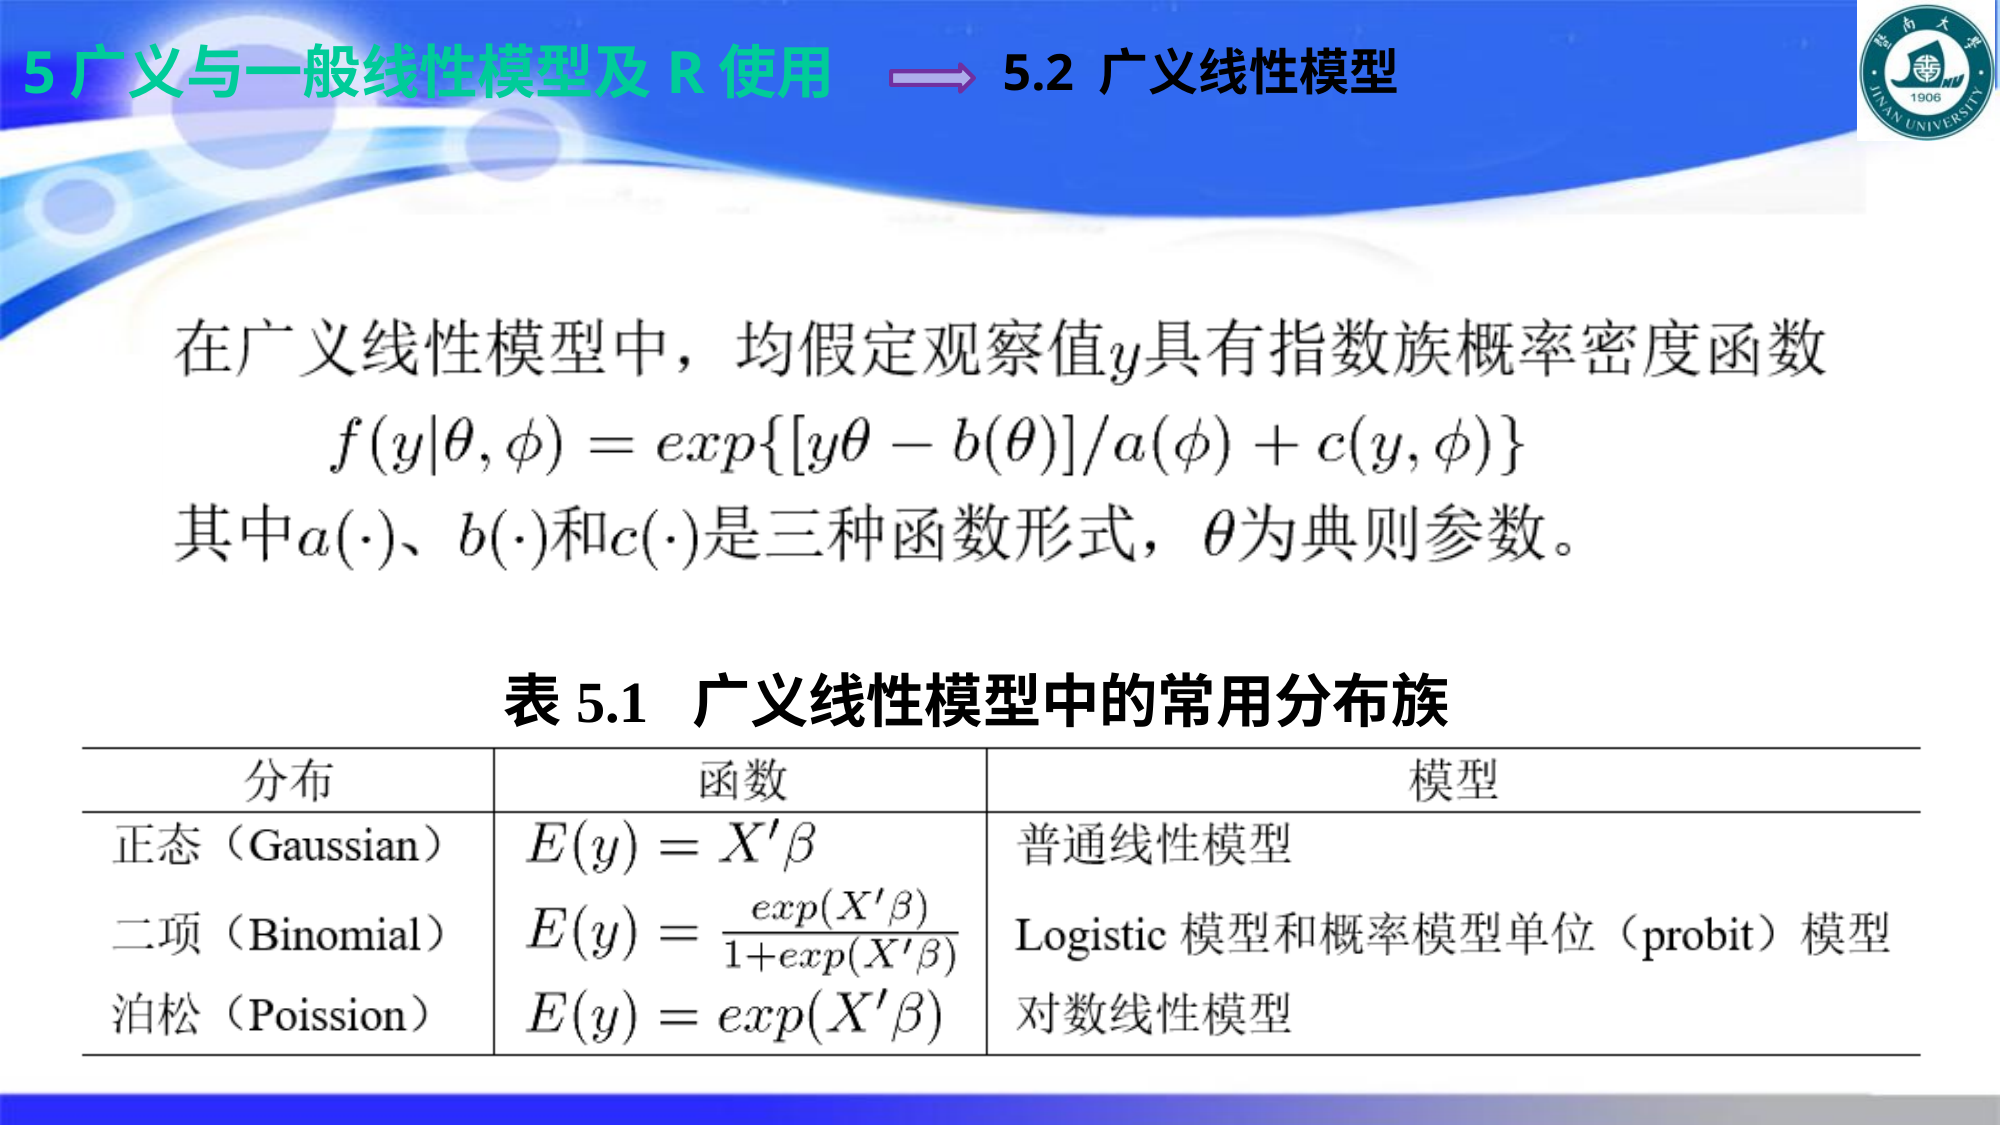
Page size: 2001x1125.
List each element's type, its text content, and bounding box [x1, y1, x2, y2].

text_box [889, 62, 976, 94]
text_box 5.2 广义线性模型 [987, 32, 1699, 108]
text_box 表5.1 广义线性模型中的常用分布族 [489, 656, 1480, 733]
text_box 5广义与一般线性模型及R使用 [7, 27, 922, 113]
picture [0, 0, 2000, 1125]
